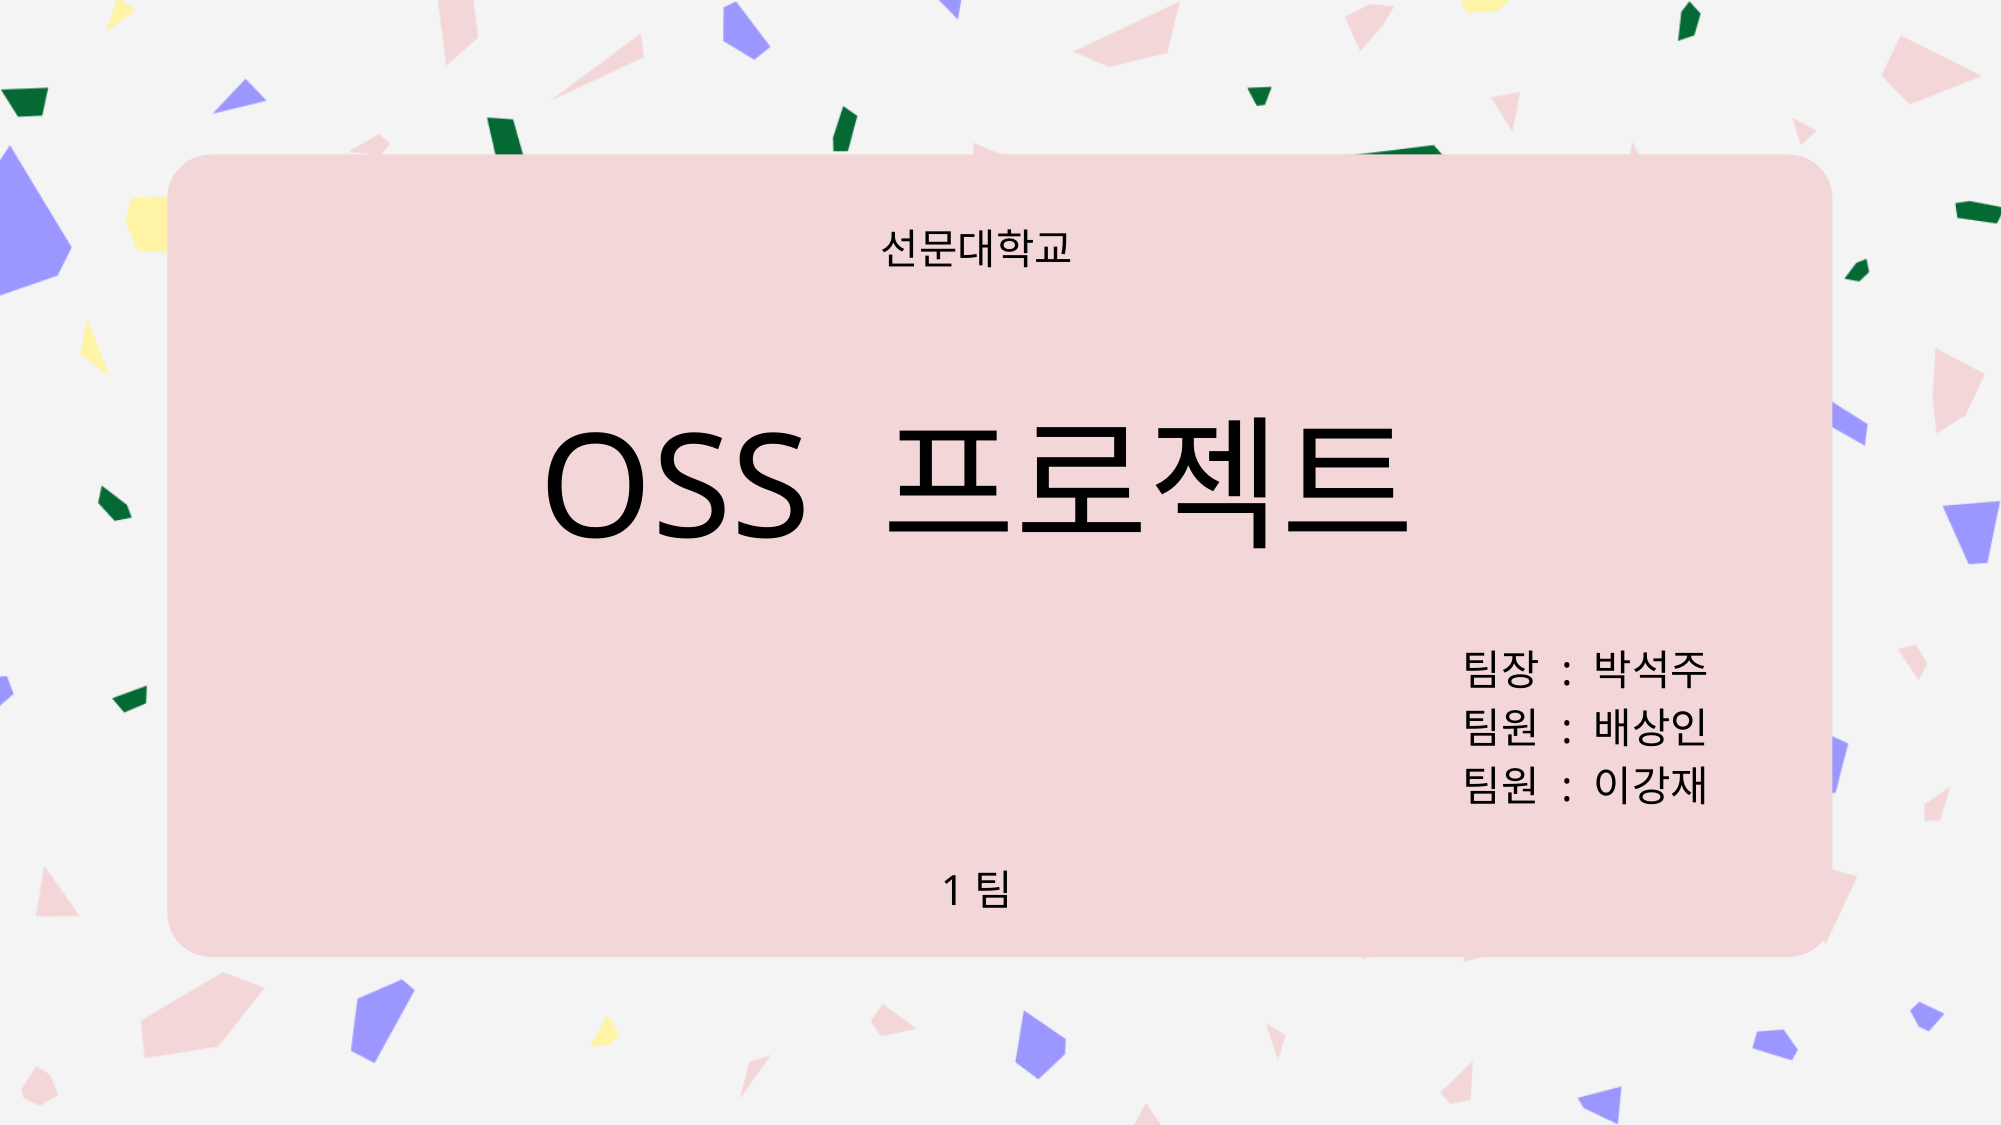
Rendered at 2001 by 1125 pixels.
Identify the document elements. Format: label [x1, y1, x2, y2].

text_box [0, 0, 2000, 1125]
text_box [167, 154, 1833, 957]
